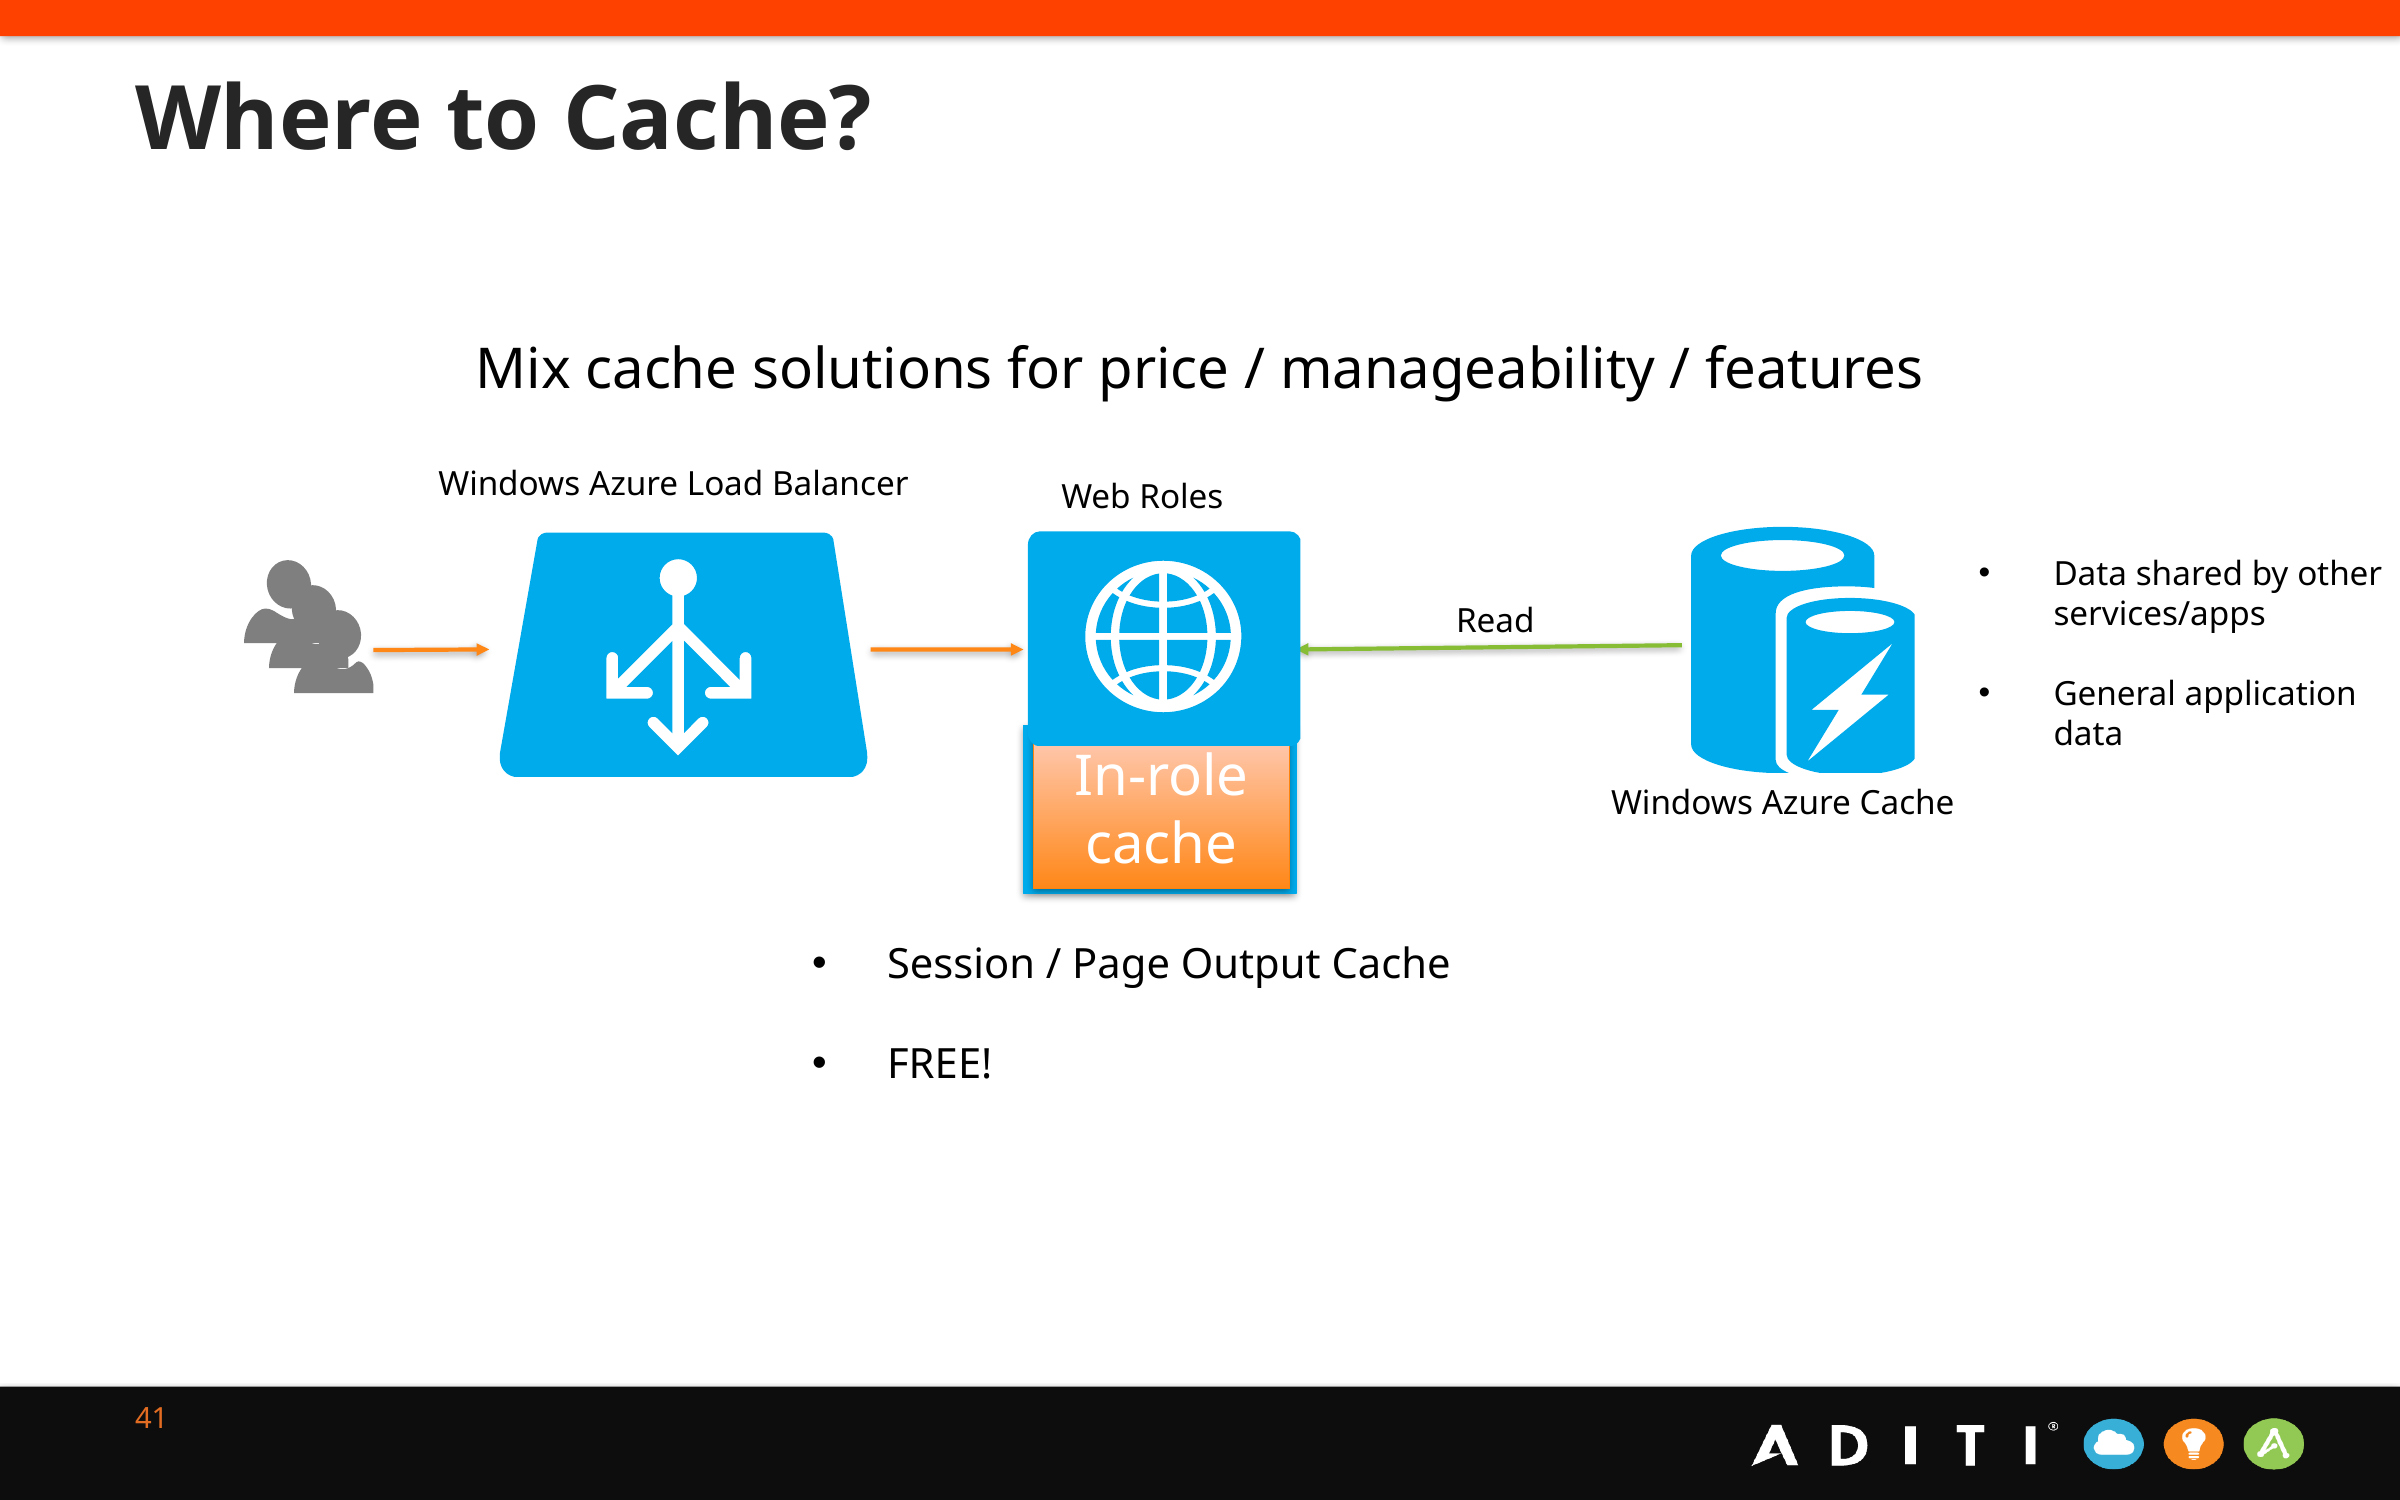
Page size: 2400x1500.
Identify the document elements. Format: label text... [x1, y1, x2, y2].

picture [1722, 541, 1843, 570]
picture [1086, 562, 1241, 711]
text_box [1023, 756, 1030, 894]
title Where to Cache? [120, 52, 2280, 165]
text_box Data shared by other services/apps General application data [1963, 544, 2400, 760]
text_box Windows Azure Load Balancer [418, 454, 930, 510]
text_box Windows Azure Cache [1589, 773, 1977, 829]
picture [1888, 761, 1915, 773]
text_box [1305, 644, 1683, 650]
slide_number 41 [120, 1379, 680, 1460]
text_box Mix cache solutions for price / manageability / features [119, 324, 2280, 408]
text_box Read [1371, 591, 1620, 643]
text_box Session / Page Output Cache FREE! [797, 929, 1488, 1095]
picture [1812, 649, 1888, 756]
picture [240, 556, 374, 694]
picture [607, 560, 751, 754]
picture [1681, 517, 1915, 773]
text_box [1292, 756, 1297, 894]
picture [1807, 612, 1893, 632]
text_box Web Roles [1039, 467, 1246, 520]
text_box In-role cache [1033, 756, 1290, 889]
picture [488, 521, 871, 778]
picture [1751, 1418, 2304, 1470]
picture [1018, 521, 1301, 747]
